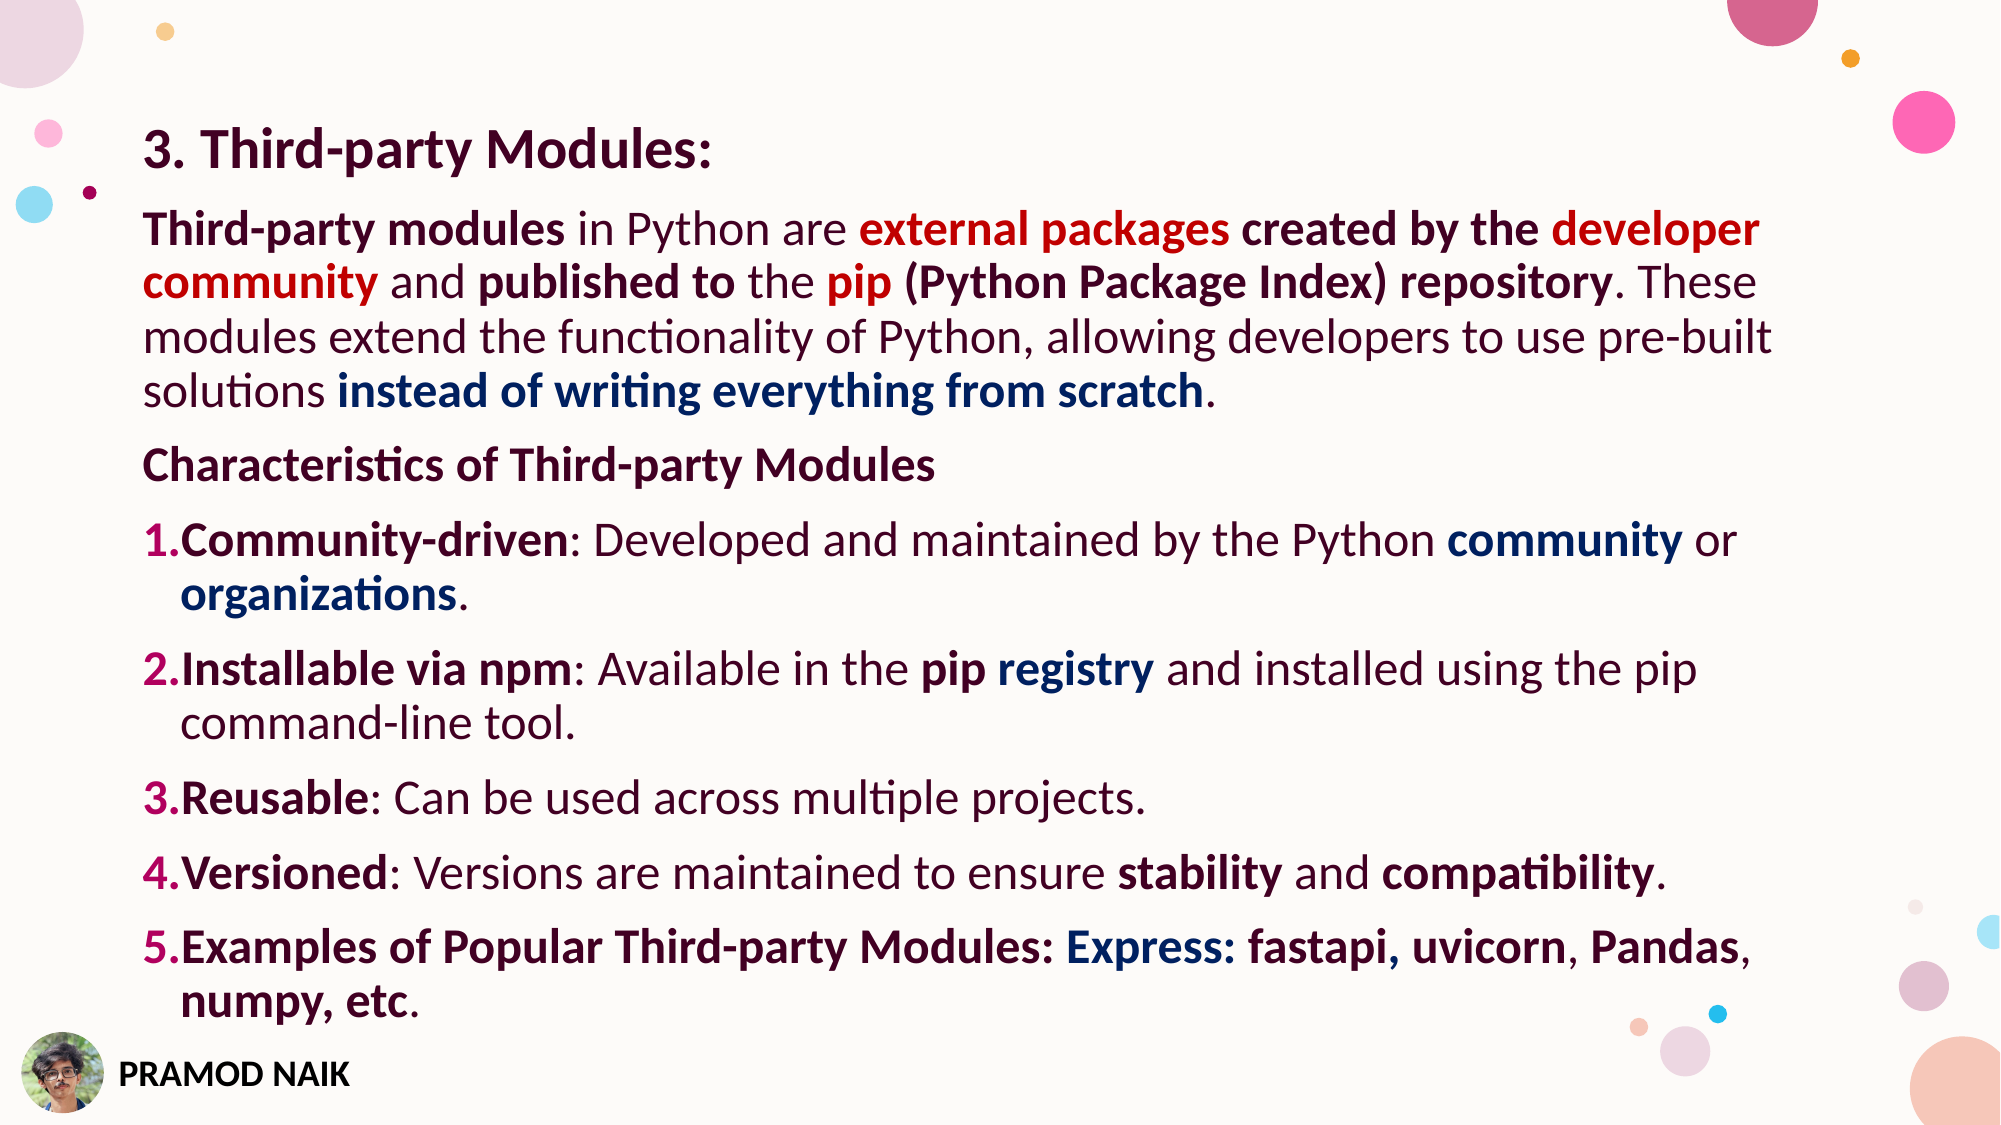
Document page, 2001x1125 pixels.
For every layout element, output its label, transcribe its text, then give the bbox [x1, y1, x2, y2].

picture [21, 1031, 104, 1114]
list 3. Third-party Modules: Third-party modules in Python are external packages created by the developer community and published to the pip (Python Package Index) repository. These modules extend the functionality of Python, allowing developers to use pre-built solutions instead of writing everything from scratch. Characteristics of Third-party Modules Community-driven: Developed and maintained by the Python community or organizations. Installable via npm: Available in the pip registry and installed using the pip command-line tool. Reusable: Can be used across multiple projects. Versioned: Versions are maintained to ensure stability and compatibility. Examples of Popular Third-party Modules: Express: fastapi, uvicorn, Pandas, numpy, etc. [127, 110, 1877, 1045]
